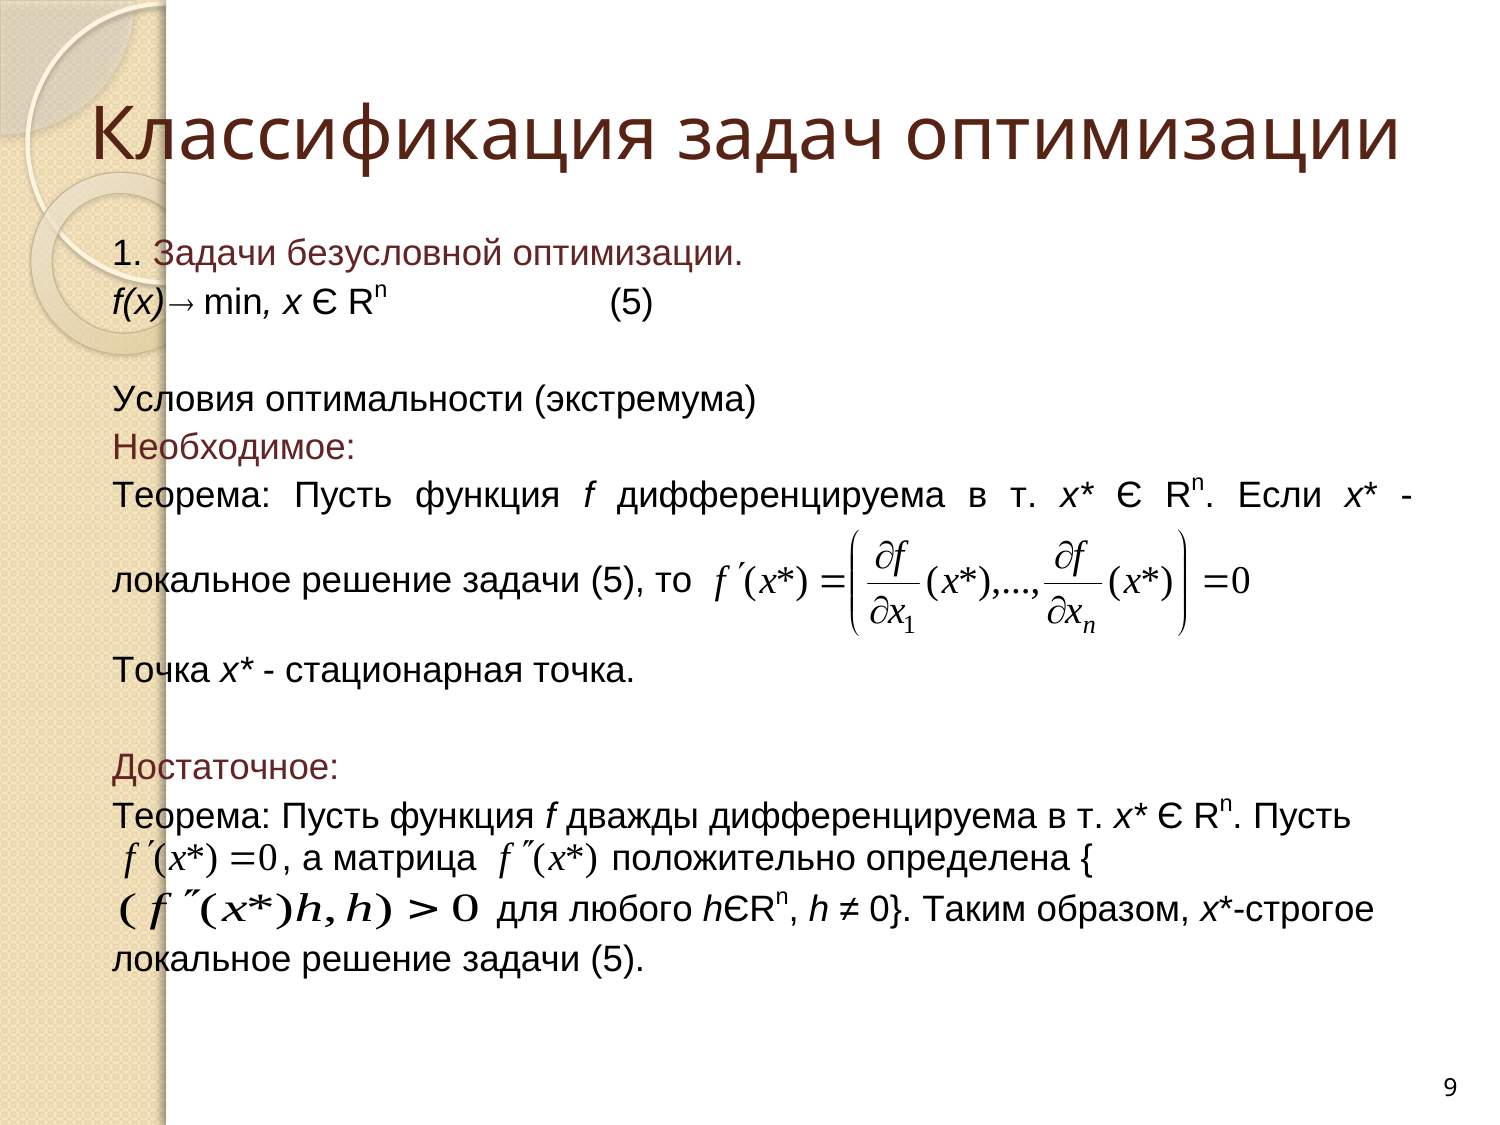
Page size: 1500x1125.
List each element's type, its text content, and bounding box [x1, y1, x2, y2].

title Классификация задач оптимизации [75, 75, 1425, 185]
slide_number 9 [1413, 1034, 1488, 1113]
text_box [111, 231, 1416, 980]
